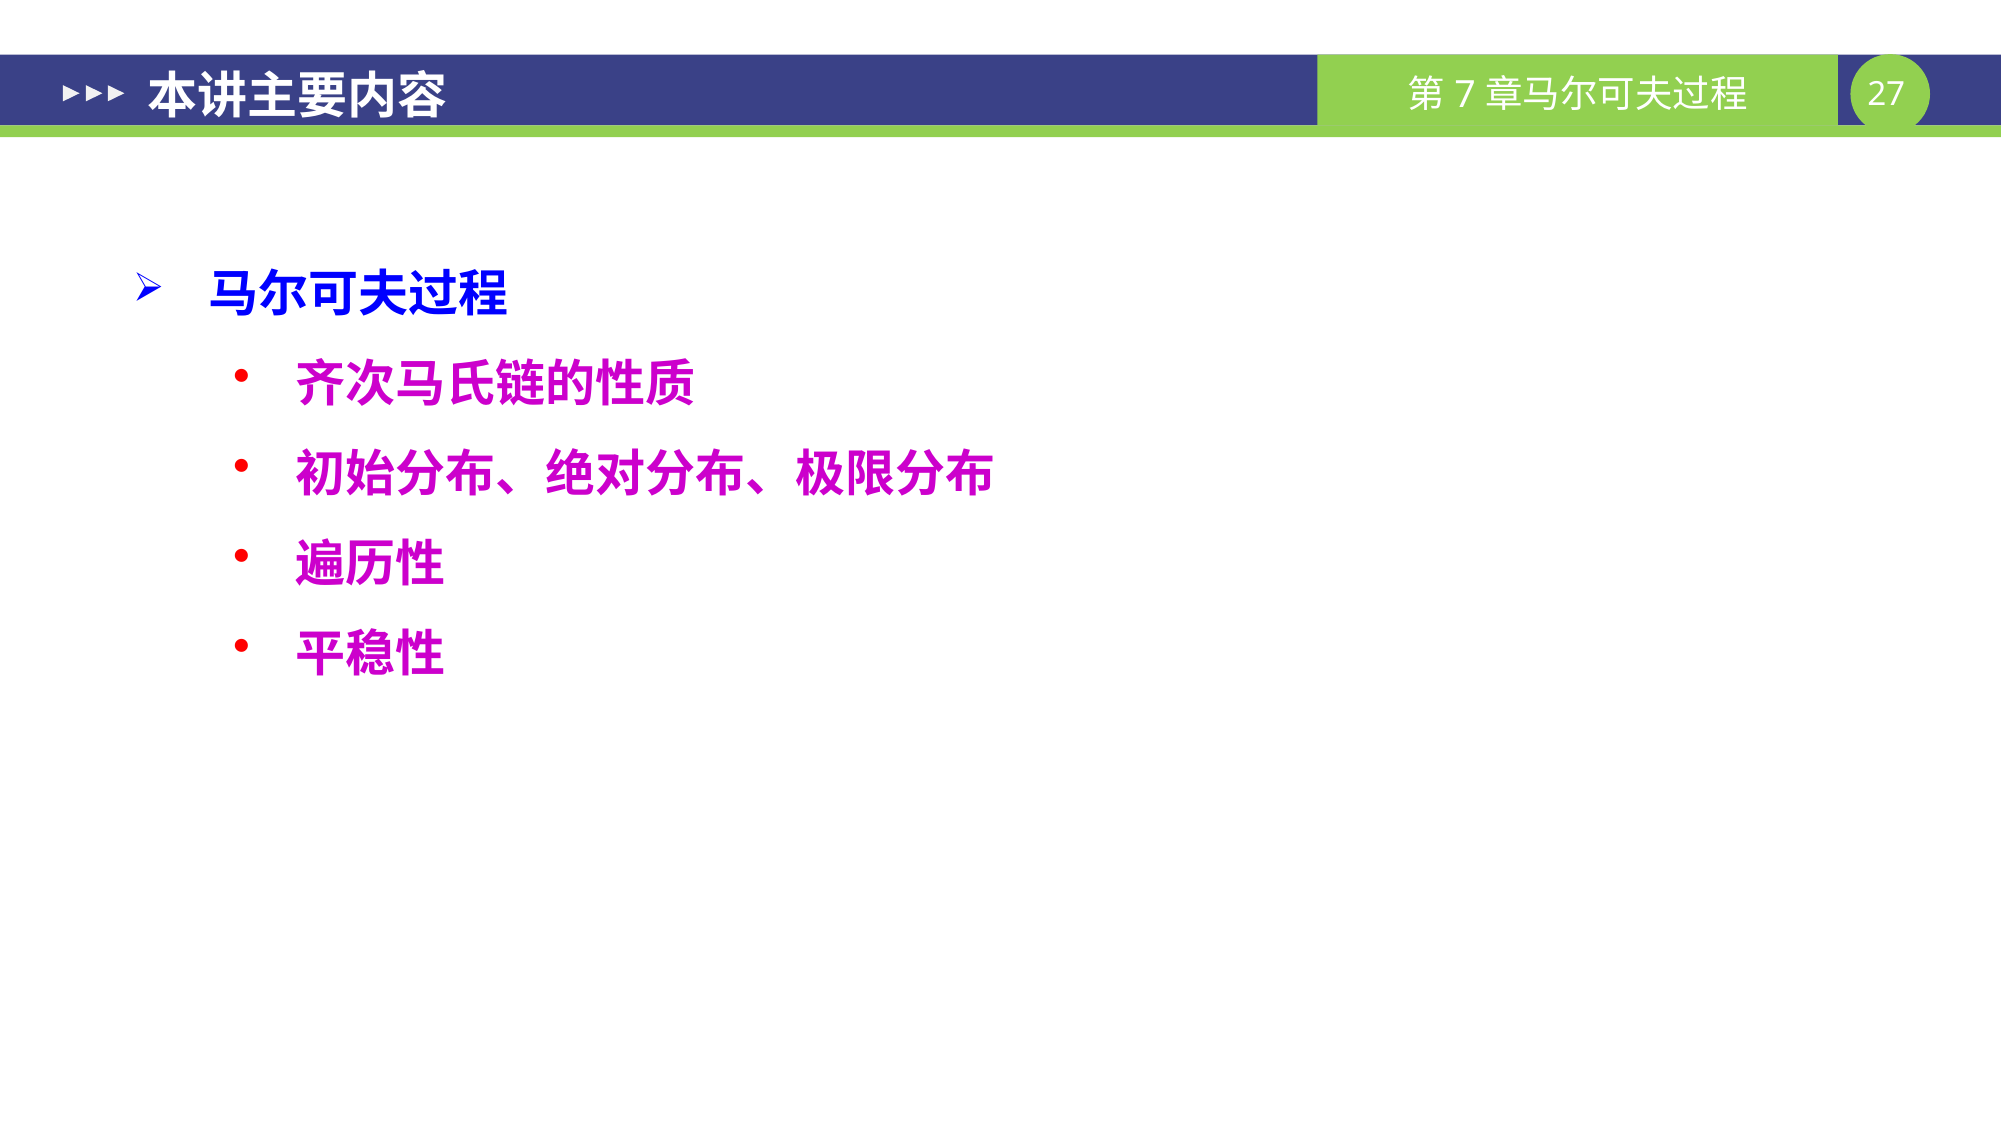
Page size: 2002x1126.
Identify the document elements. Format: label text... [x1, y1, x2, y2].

list 马尔可夫过程 齐次马氏链的性质 初始分布、绝对分布、极限分布 遍历性 平稳性 [113, 221, 1529, 913]
title 本讲主要内容 [127, 57, 1003, 129]
